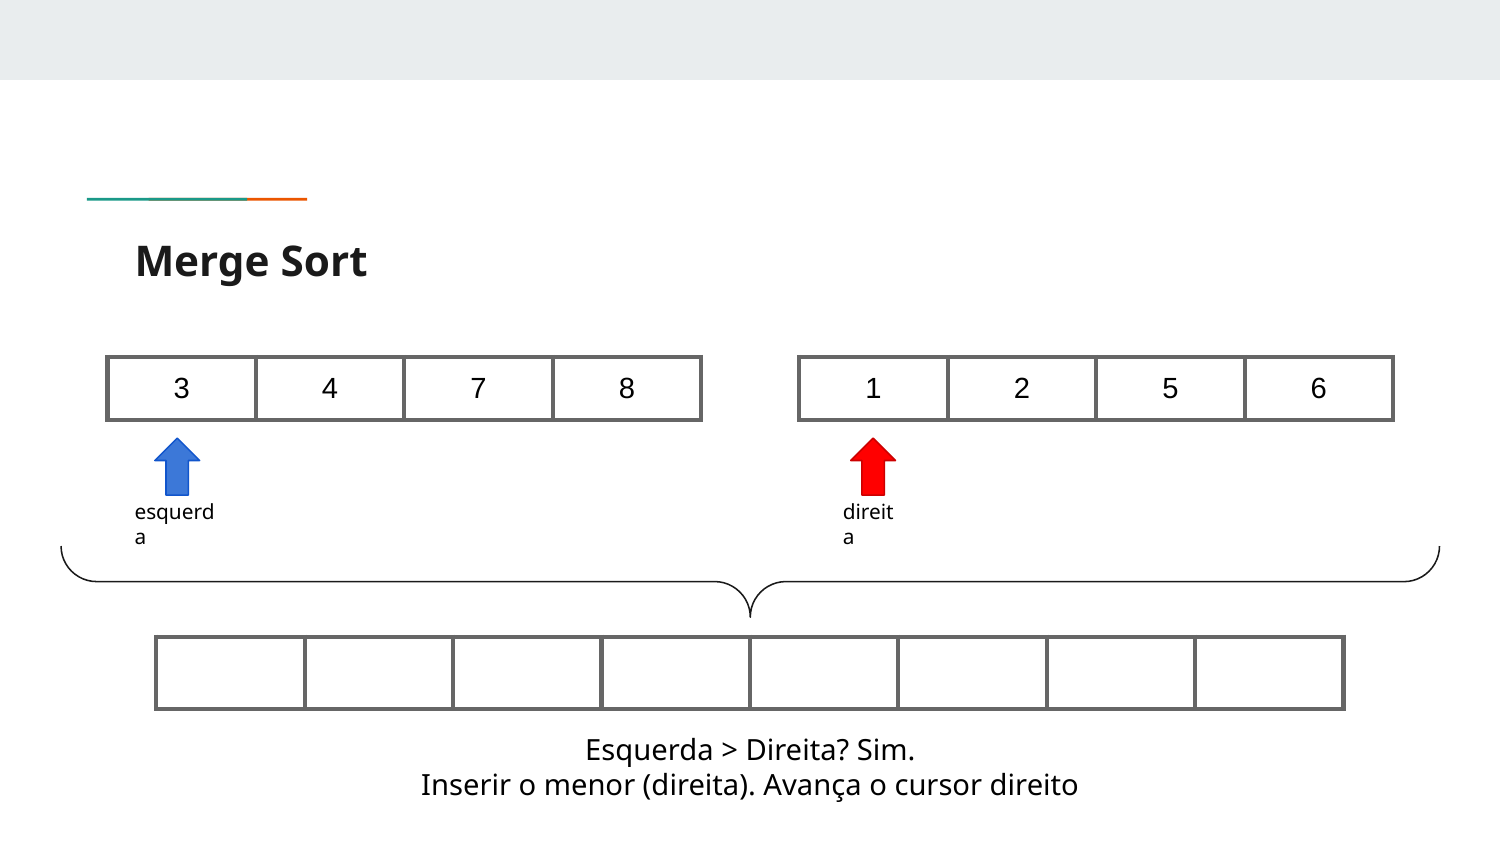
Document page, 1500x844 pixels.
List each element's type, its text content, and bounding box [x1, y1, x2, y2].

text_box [827, 437, 919, 540]
text_box [61, 546, 1440, 618]
table_header 5 [1098, 359, 1243, 418]
table_header 2 [950, 359, 1094, 418]
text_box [119, 437, 236, 540]
table_header 7 [406, 359, 551, 418]
table_header [900, 639, 1045, 707]
table_header [752, 639, 896, 707]
table_header [604, 639, 748, 707]
title Merge Sort [119, 216, 1381, 305]
table_header [455, 639, 599, 707]
text_box Esquerda > Direita? Sim. Inserir o menor (direita). Avança o cursor direito [382, 716, 1119, 817]
table_header [1197, 639, 1341, 707]
table_header [1049, 639, 1193, 707]
table_header 6 [1247, 359, 1391, 418]
table_header 8 [555, 359, 699, 418]
table_header [307, 639, 451, 707]
table_header 3 [110, 359, 254, 418]
table_header 1 [801, 359, 946, 418]
table_header 4 [258, 359, 402, 418]
table_header [158, 639, 303, 707]
